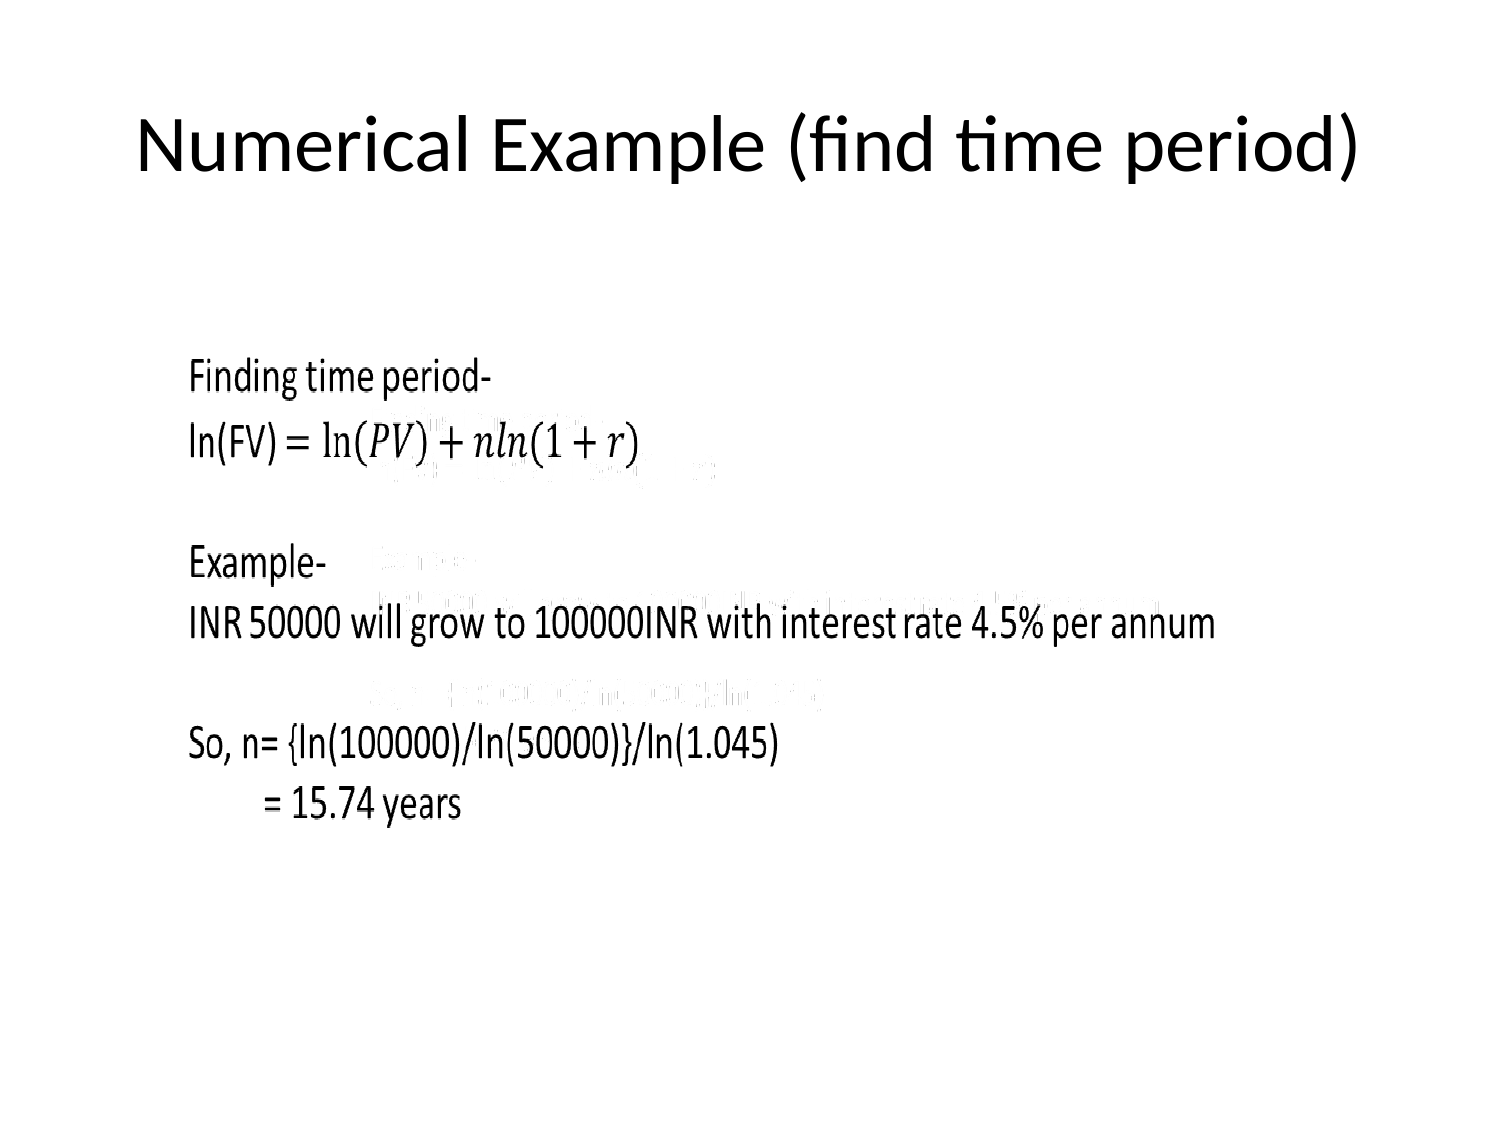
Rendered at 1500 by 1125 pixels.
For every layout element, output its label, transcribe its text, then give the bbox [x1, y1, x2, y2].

picture [165, 329, 1238, 863]
title Numerical Example (find time period) [75, 45, 1425, 233]
